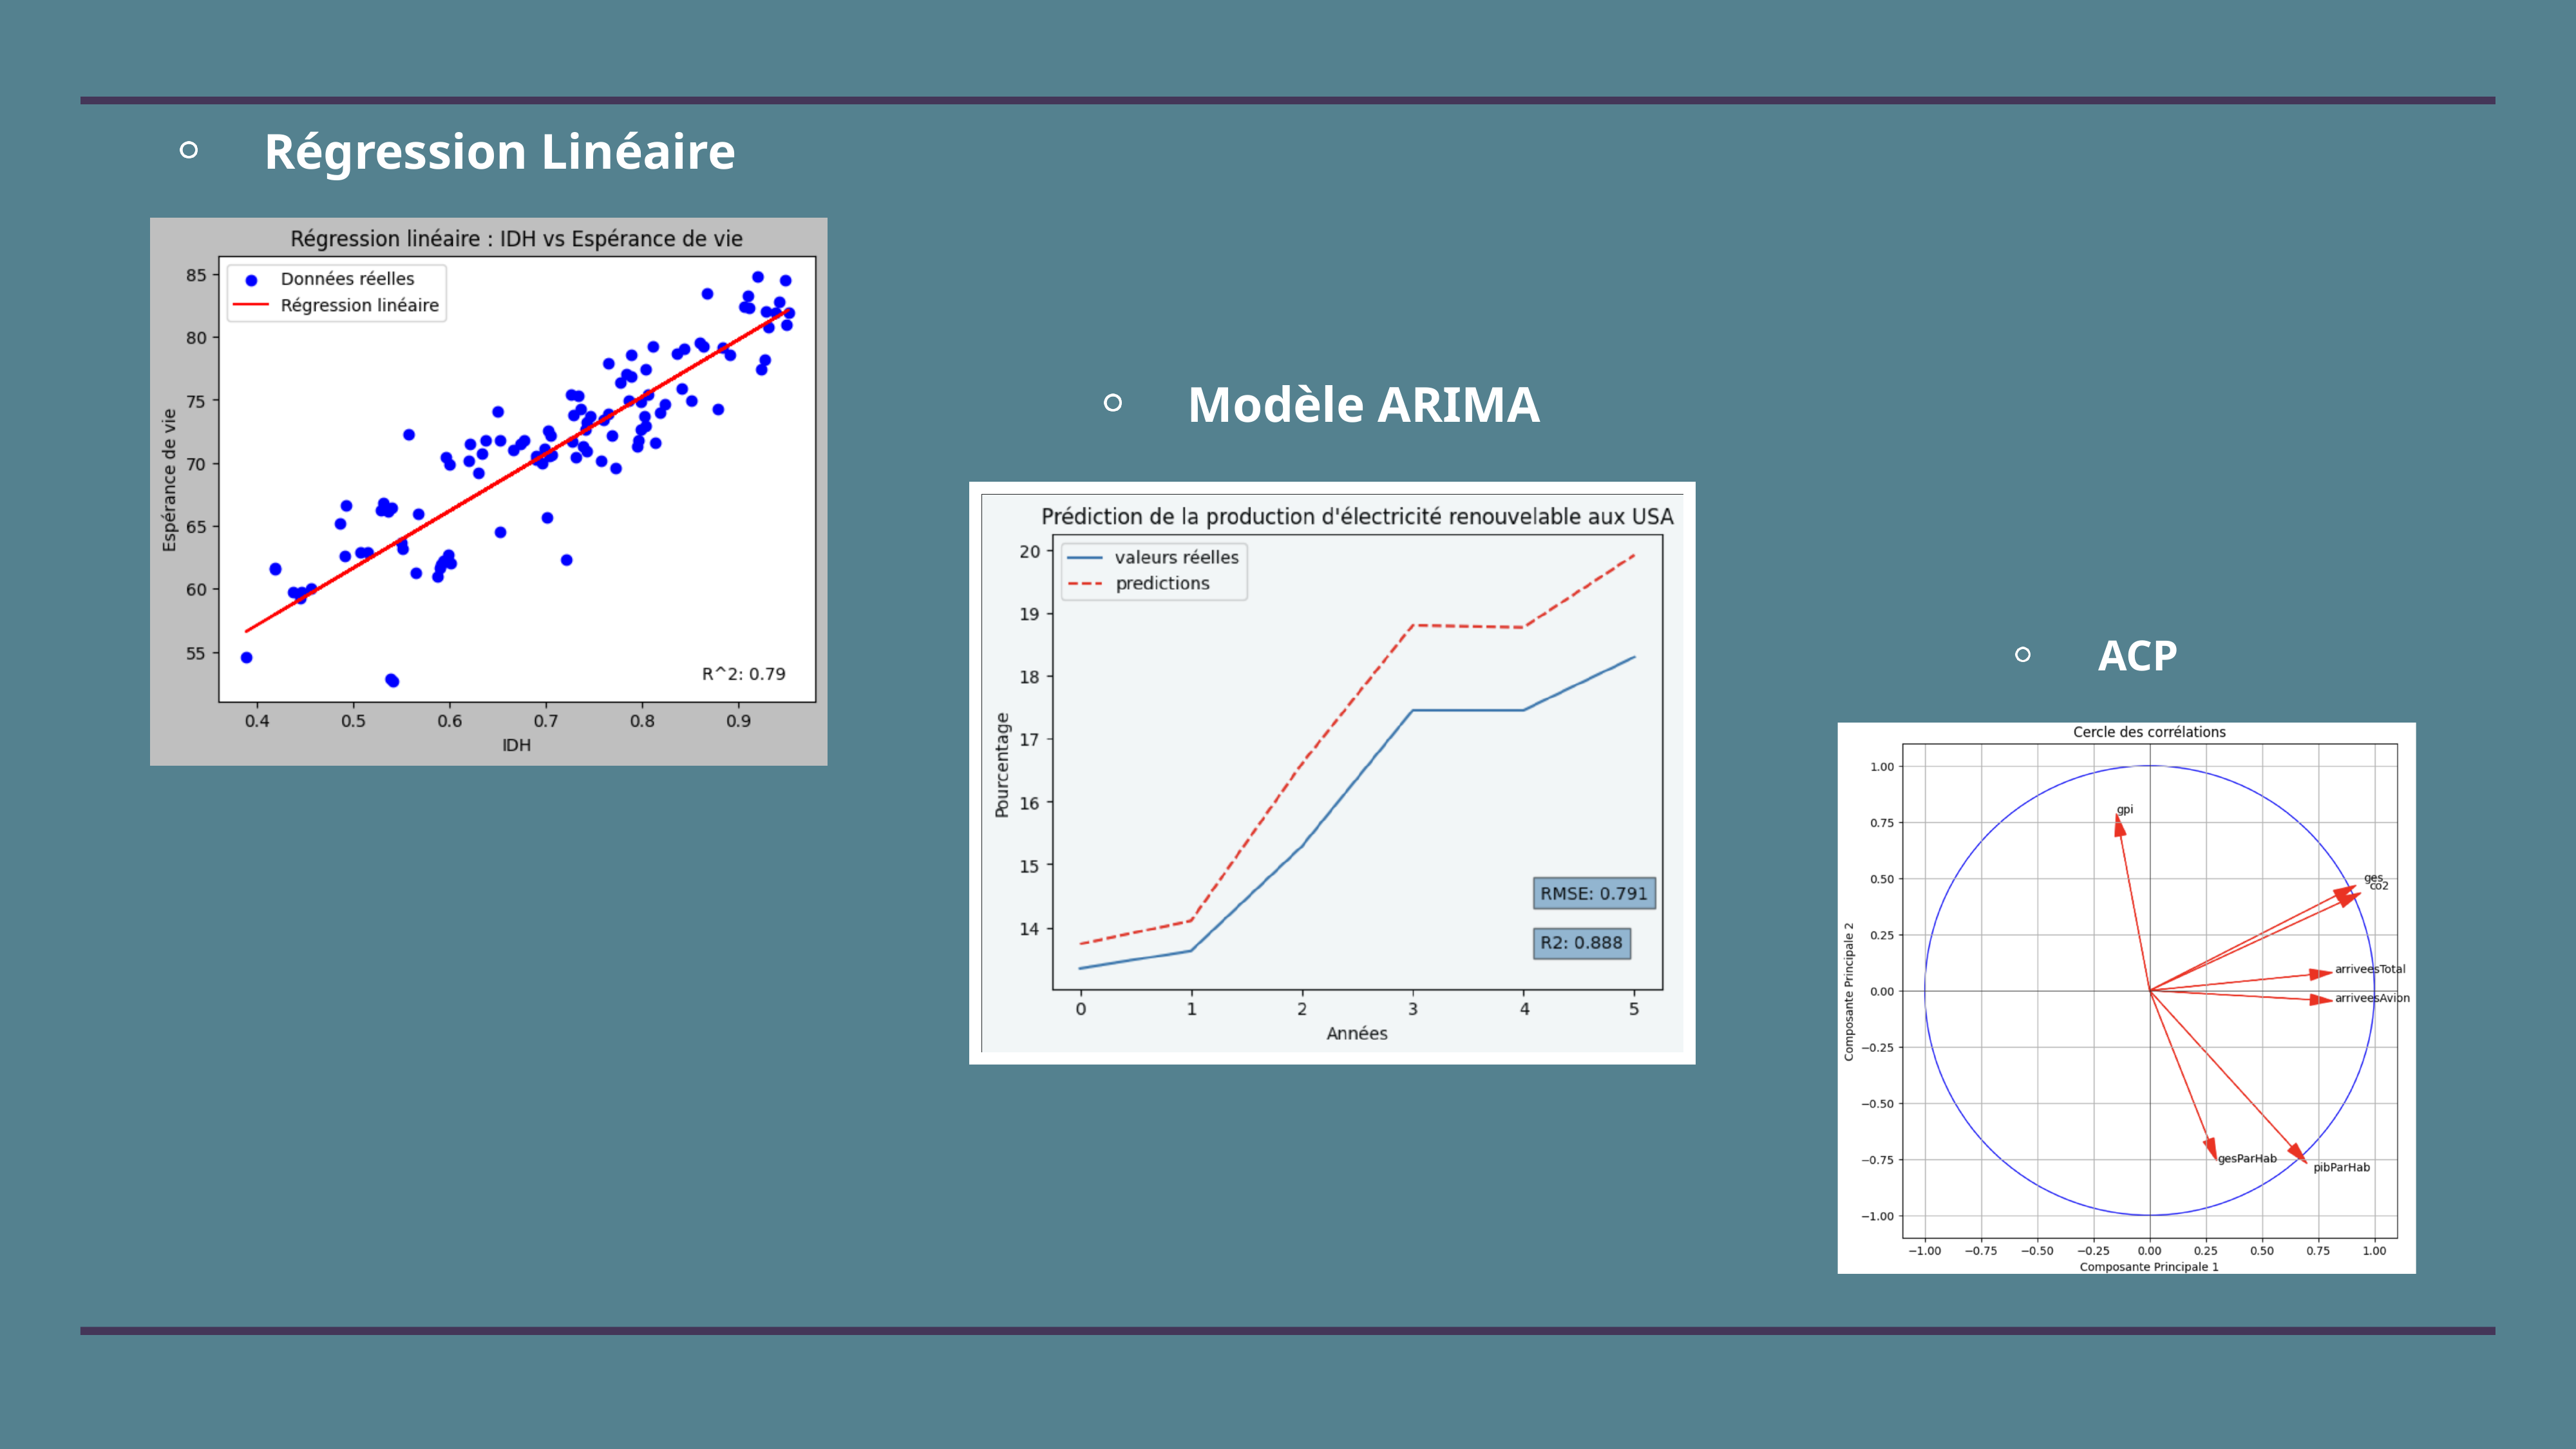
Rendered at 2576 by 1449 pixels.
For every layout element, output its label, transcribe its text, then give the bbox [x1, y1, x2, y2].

text_box Régression Linéaire [175, 0, 910, 316]
picture [2015, 647, 2031, 662]
picture [150, 218, 828, 766]
picture [180, 141, 198, 158]
picture [1104, 393, 1122, 412]
text_box ACP [2010, 516, 2576, 833]
list Modèle ARIMA [1099, 368, 1566, 452]
picture [1837, 723, 2416, 1274]
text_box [974, 488, 1690, 1059]
